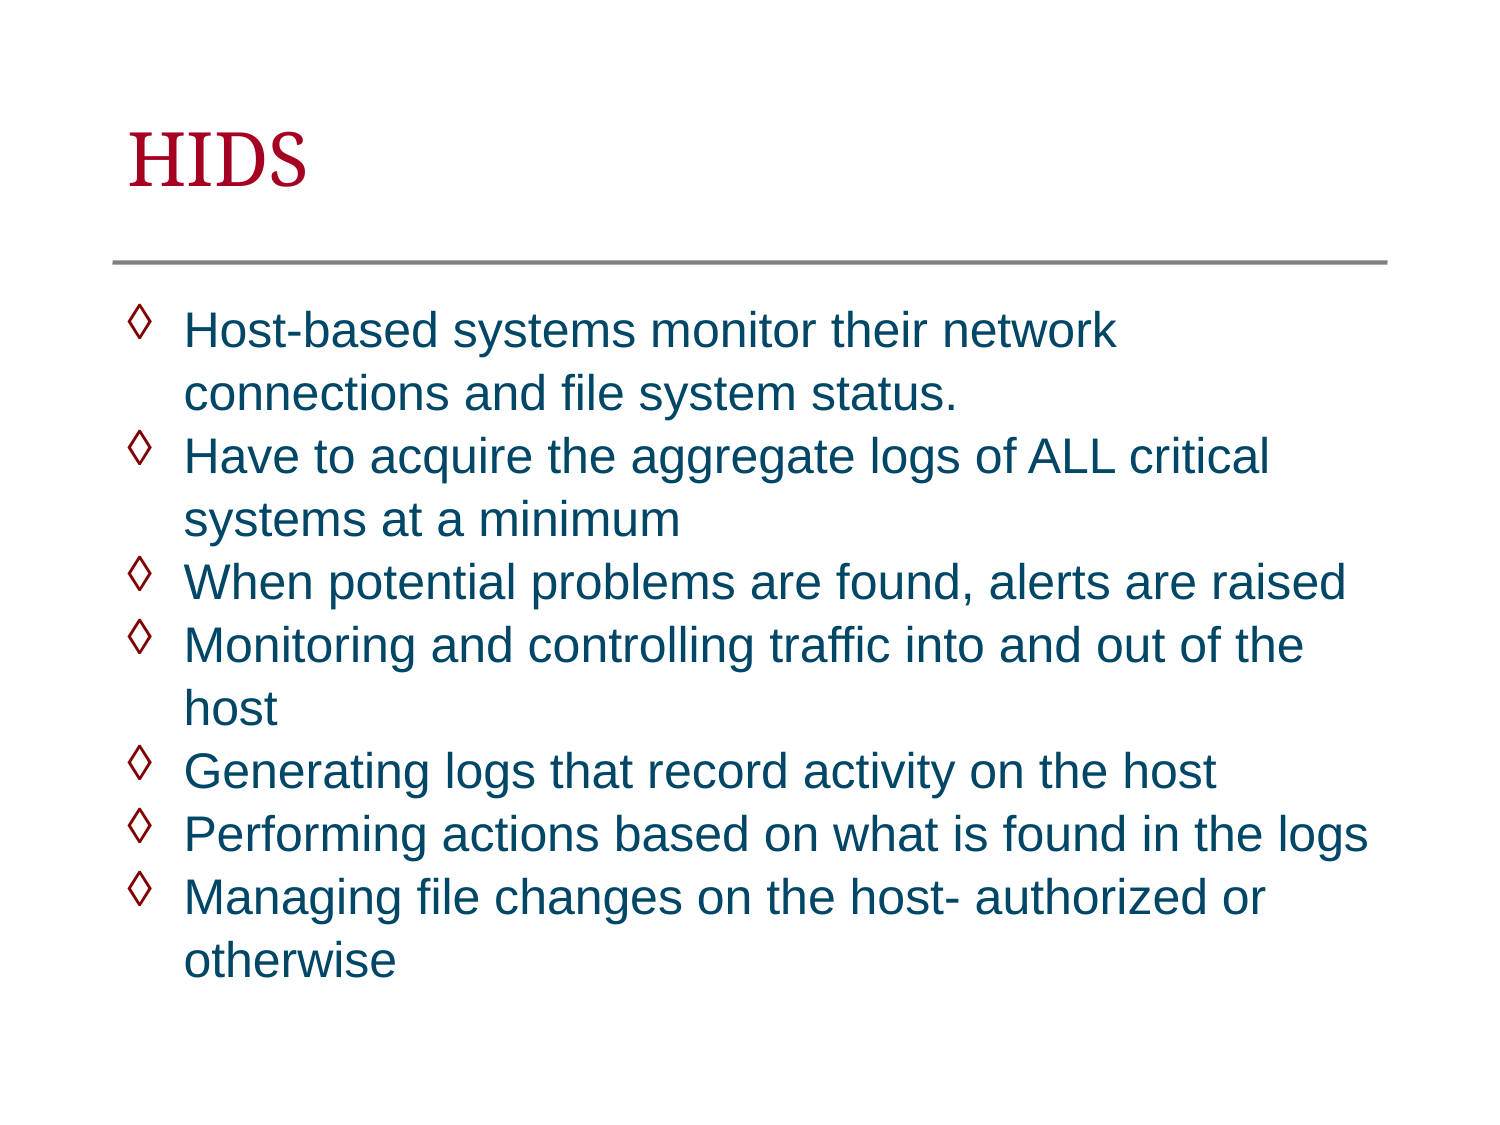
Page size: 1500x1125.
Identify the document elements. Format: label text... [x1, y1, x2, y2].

text_box Host-based systems monitor their network connections and file system status. Have to acquire the aggregate logs of ALL critical systems at a minimum When potential problems are found, alerts are raised Monitoring and controlling traffic into and out of the host Generating logs that record activity on the host Performing actions based on what is found in the logs Managing file changes on the host- authorized or otherwise [112, 287, 1388, 1000]
text_box HIDS [112, 75, 1388, 238]
